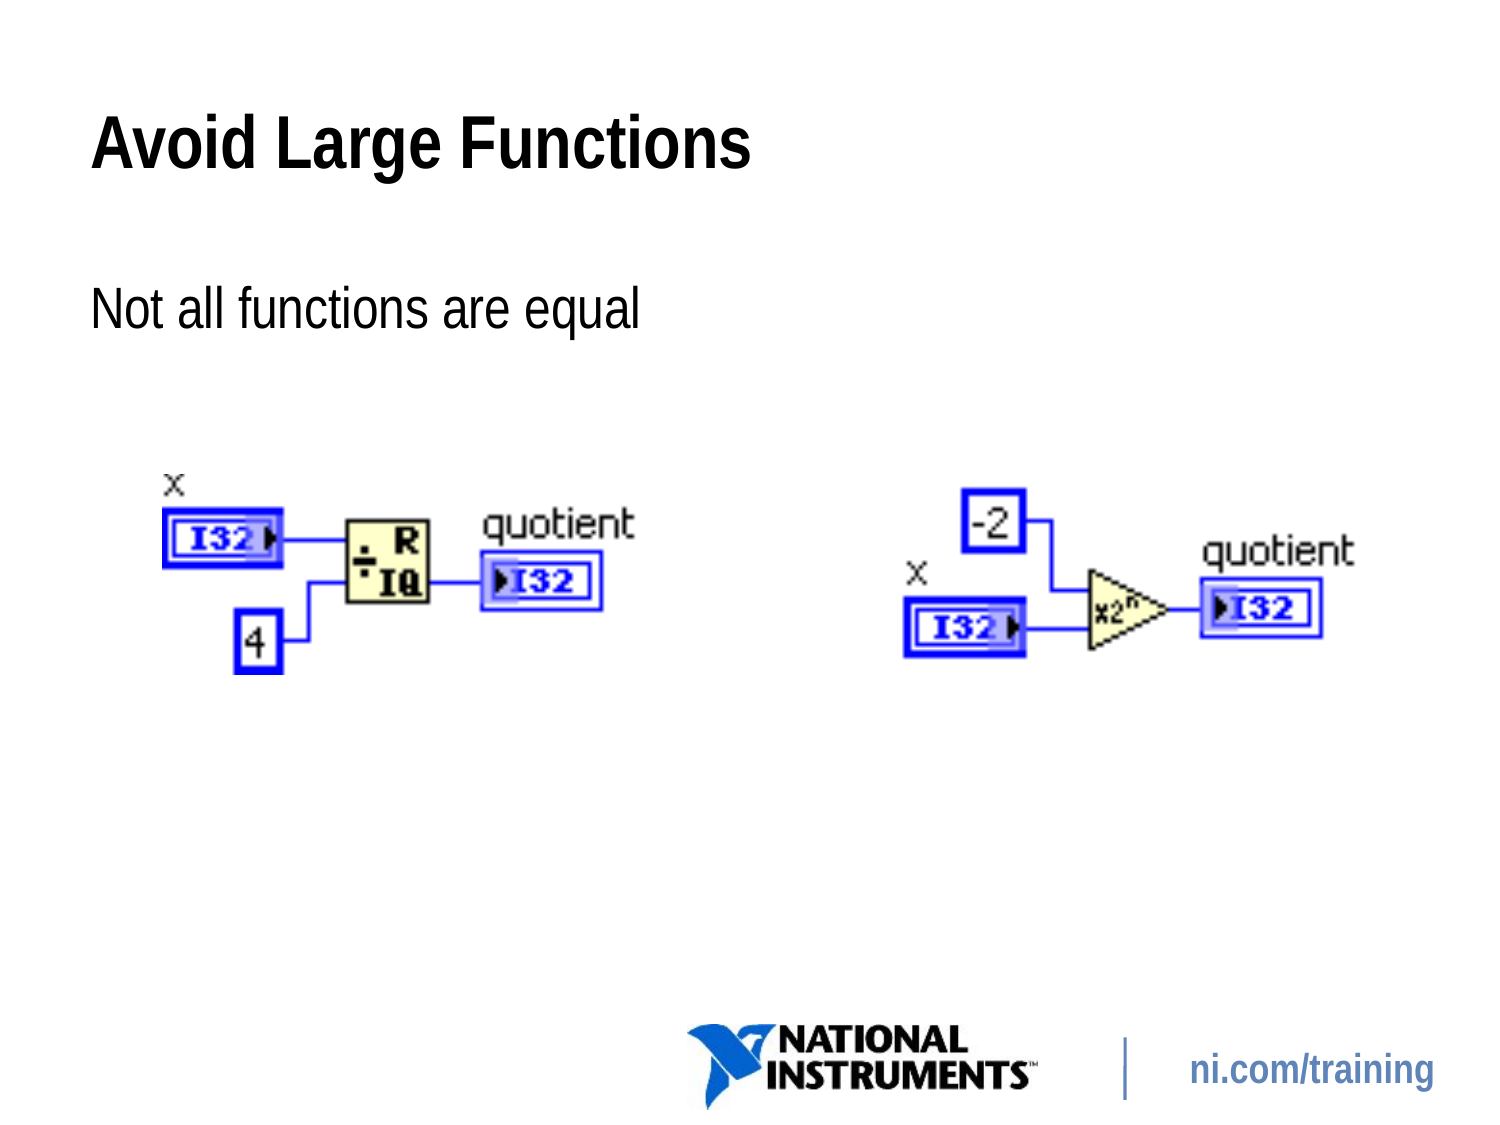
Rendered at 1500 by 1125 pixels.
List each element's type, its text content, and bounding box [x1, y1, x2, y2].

list Not all functions are equal [75, 262, 1425, 975]
picture [687, 1024, 1038, 1110]
picture [162, 474, 1359, 676]
title Avoid Large Functions [75, 45, 1425, 233]
